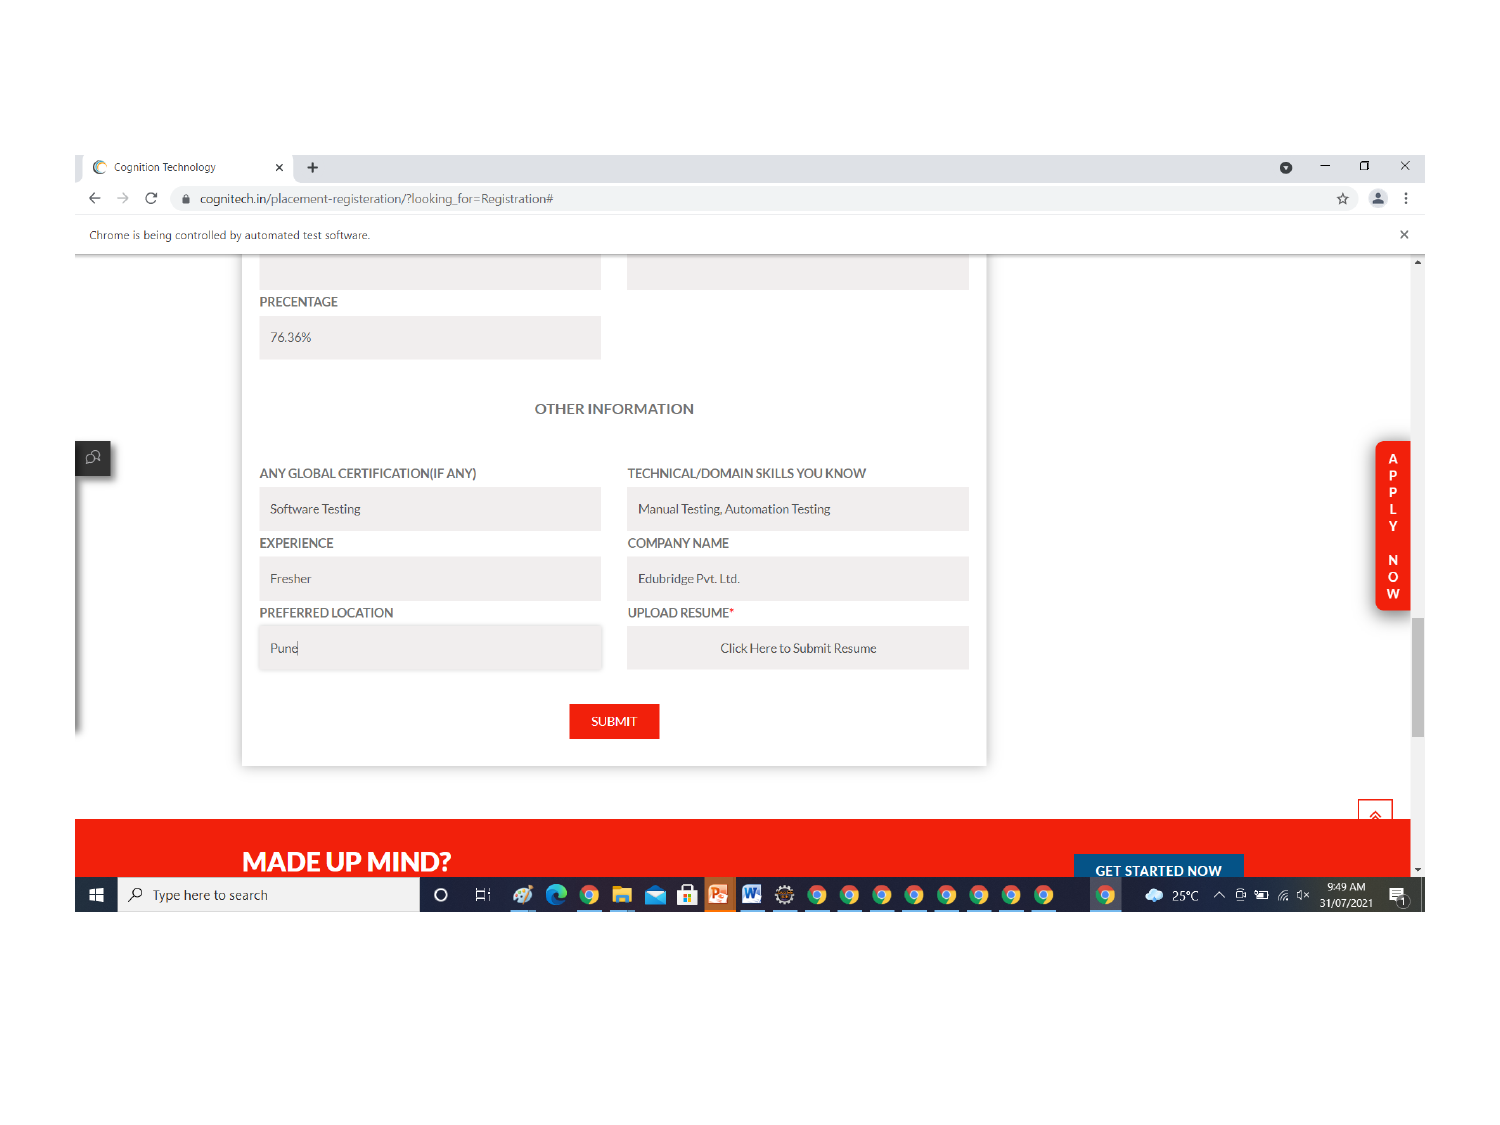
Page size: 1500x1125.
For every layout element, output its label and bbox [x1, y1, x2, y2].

list [74, 155, 1426, 913]
